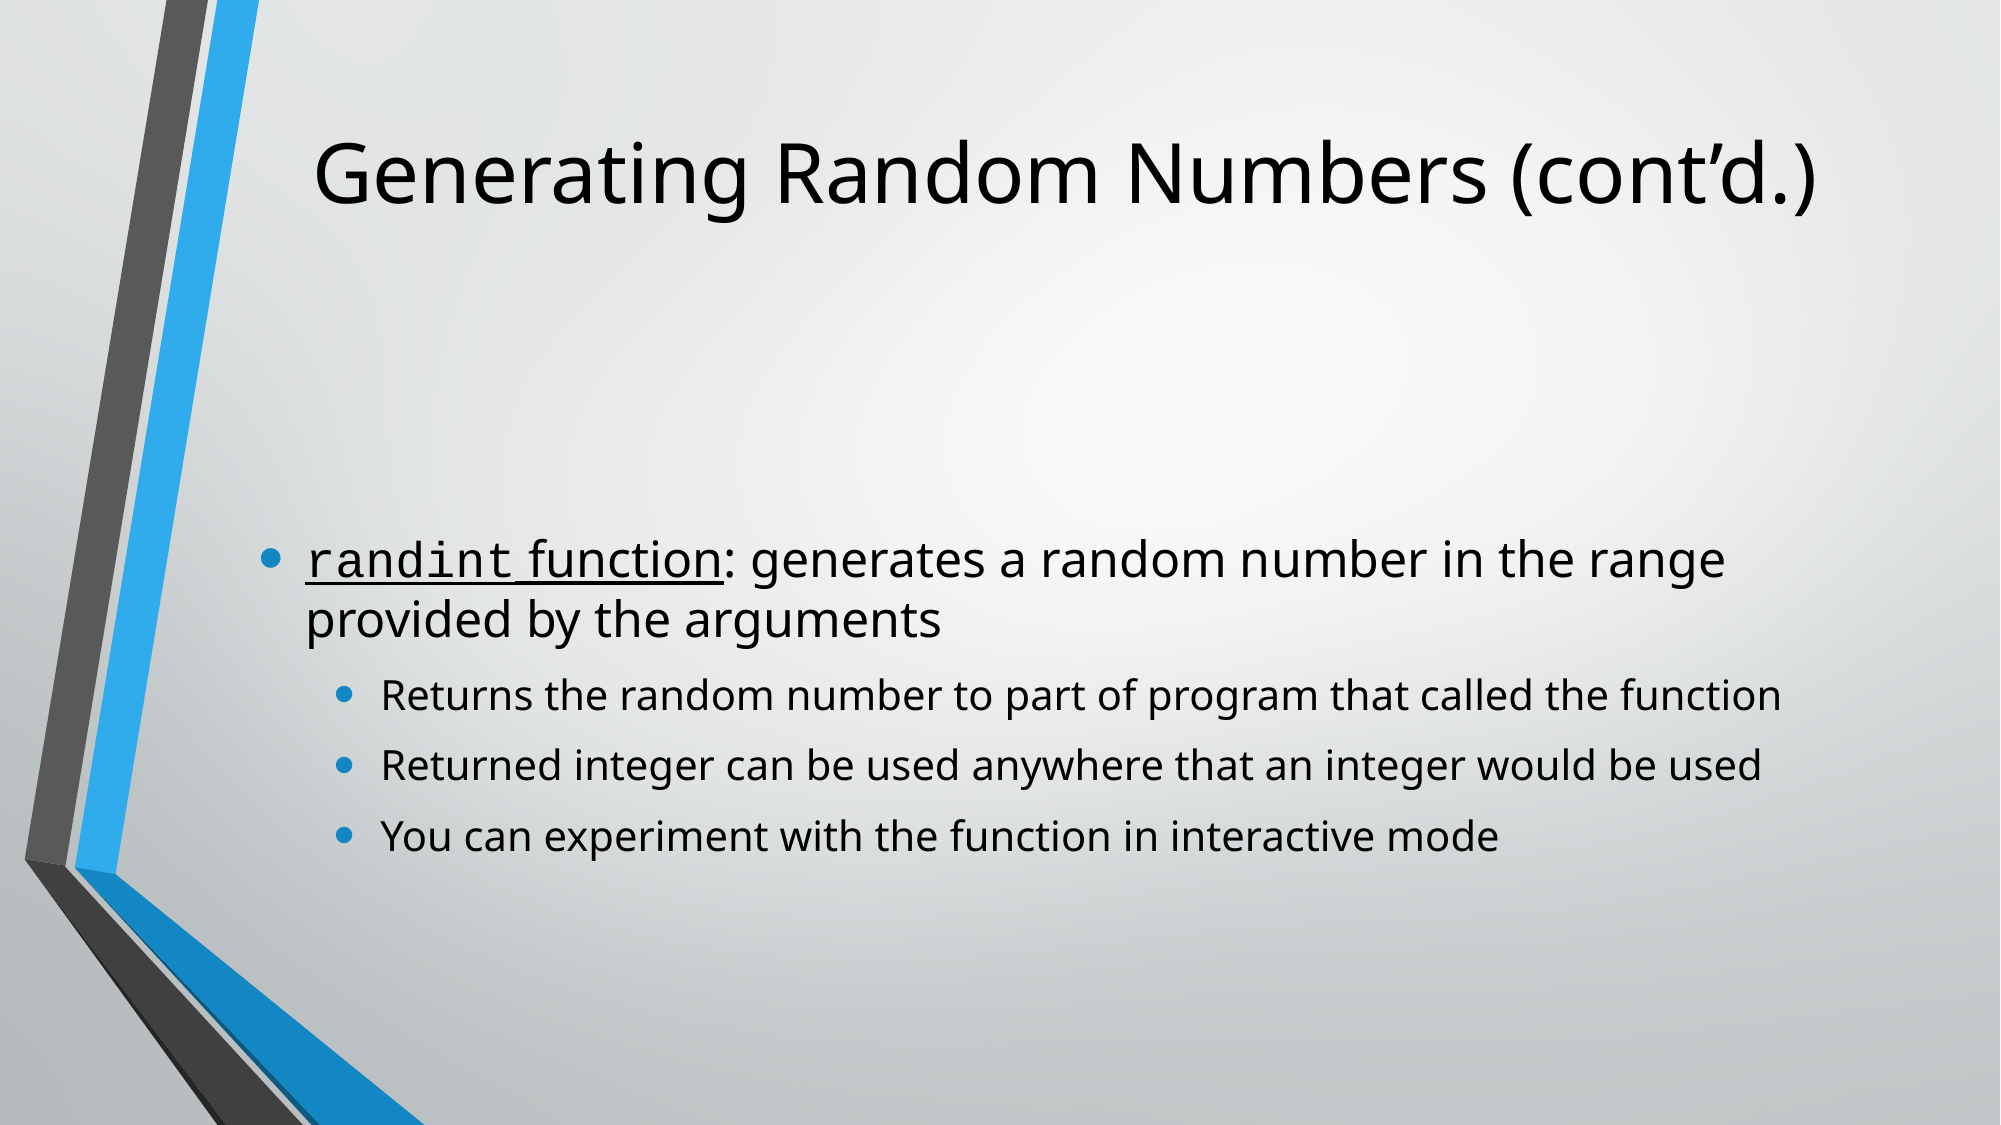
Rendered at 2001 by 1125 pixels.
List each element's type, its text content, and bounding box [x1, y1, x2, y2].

list randint function: generates a random number in the range provided by the arguments Returns the random number to part of program that called the function Returned integer can be used anywhere that an integer would be used You can experiment with the function in interactive mode [243, 437, 1887, 950]
title Generating Random Numbers (cont’d.) [243, 112, 1887, 400]
